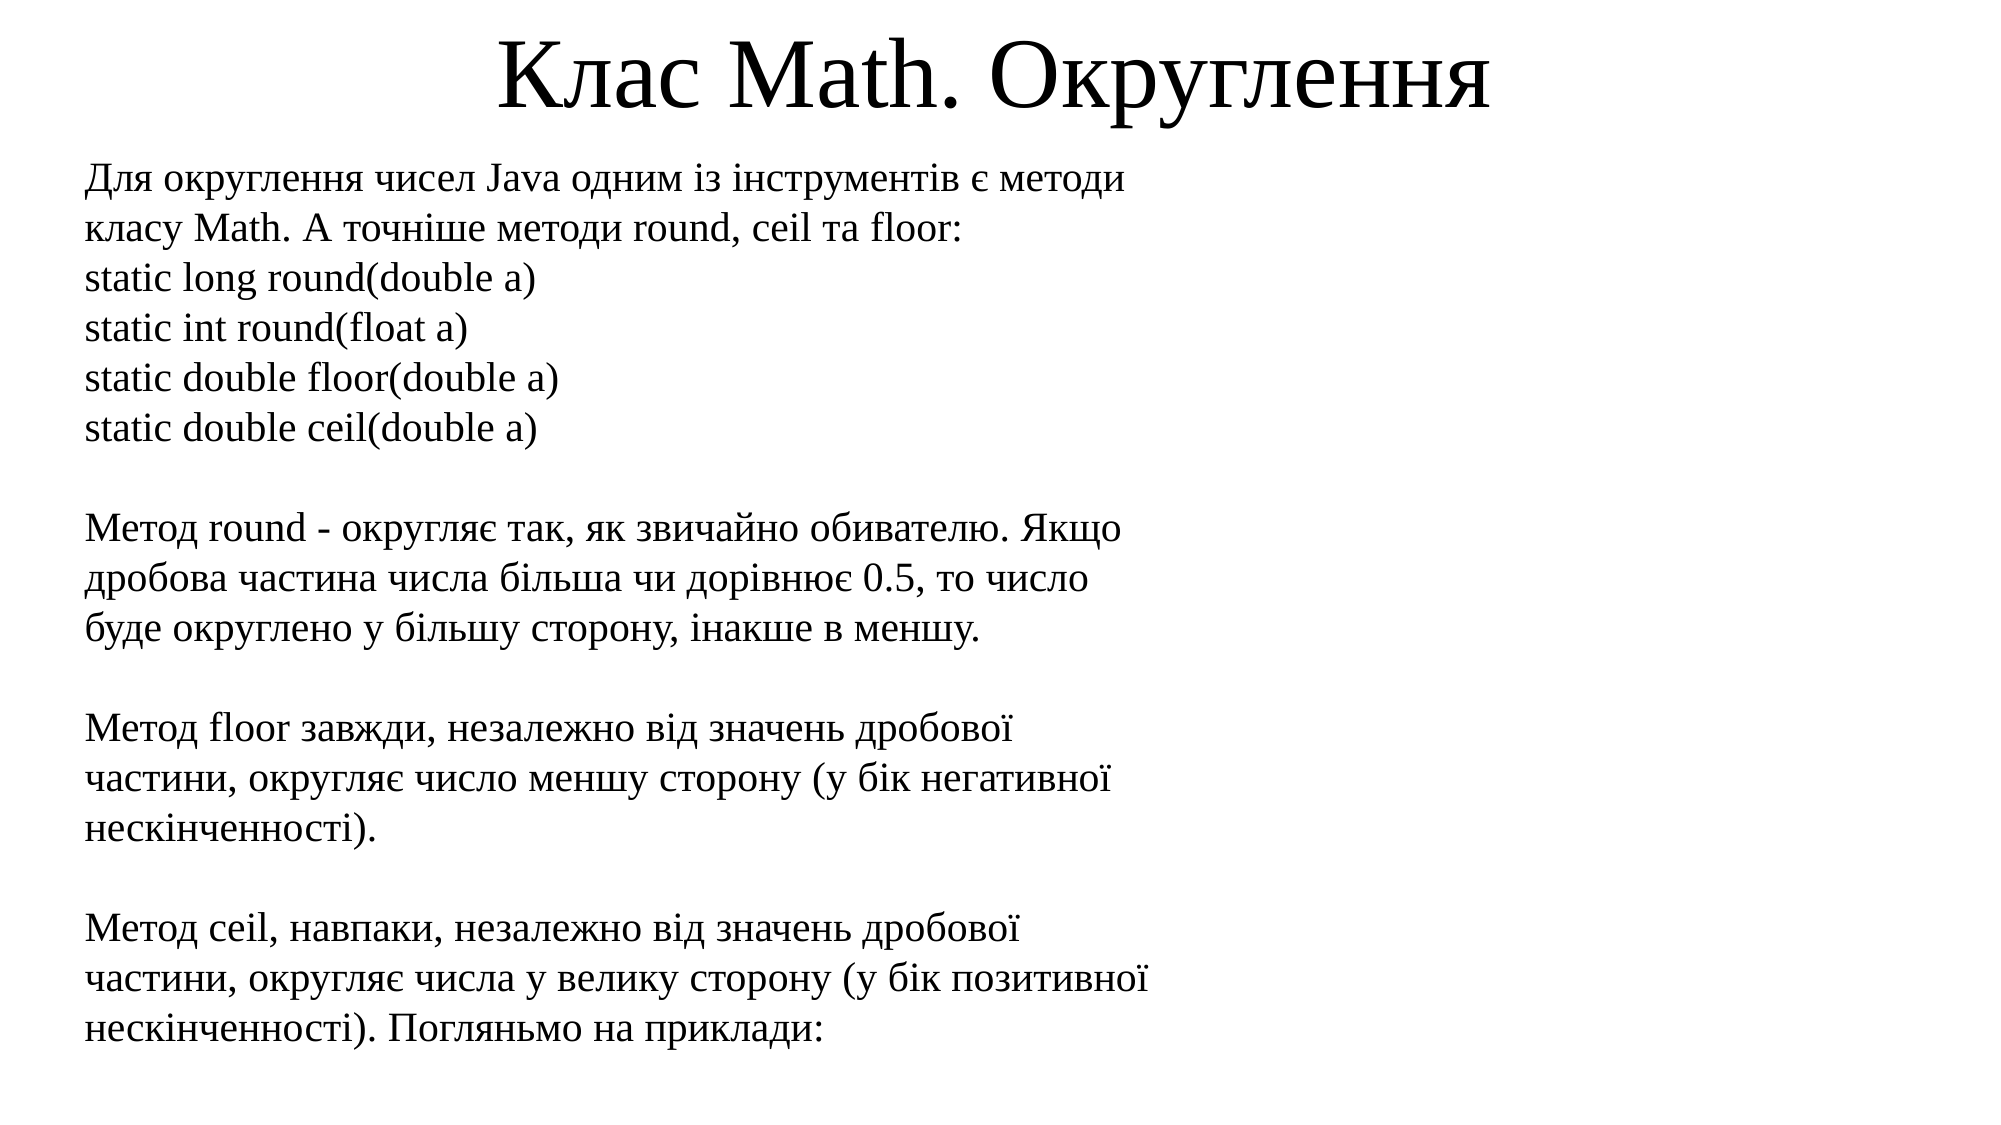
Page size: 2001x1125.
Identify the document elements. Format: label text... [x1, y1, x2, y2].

text_box Клас Math. Округлення [0, 0, 1989, 135]
text_box Для округлення чисел Java одним із інструментів є методи класу Math. А точніше методи round, ceil та floor: static long round(double a) static int round(float a) static double floor(double a) static double ceil(double a) Метод round - округляє так, як звичайно обивателю. Якщо дробова частина числа більша чи дорівнює 0.5, то число буде округлено у більшу сторону, інакше в меншу. Метод floor завжди, незалежно від значень дробової частини, округляє число меншу сторону (у бік негативної нескінченності). Метод ceil, навпаки, незалежно від значень дробової частини, округляє числа у велику сторону (у бік позитивної нескінченності). Погляньмо на приклади: [69, 142, 1173, 1058]
